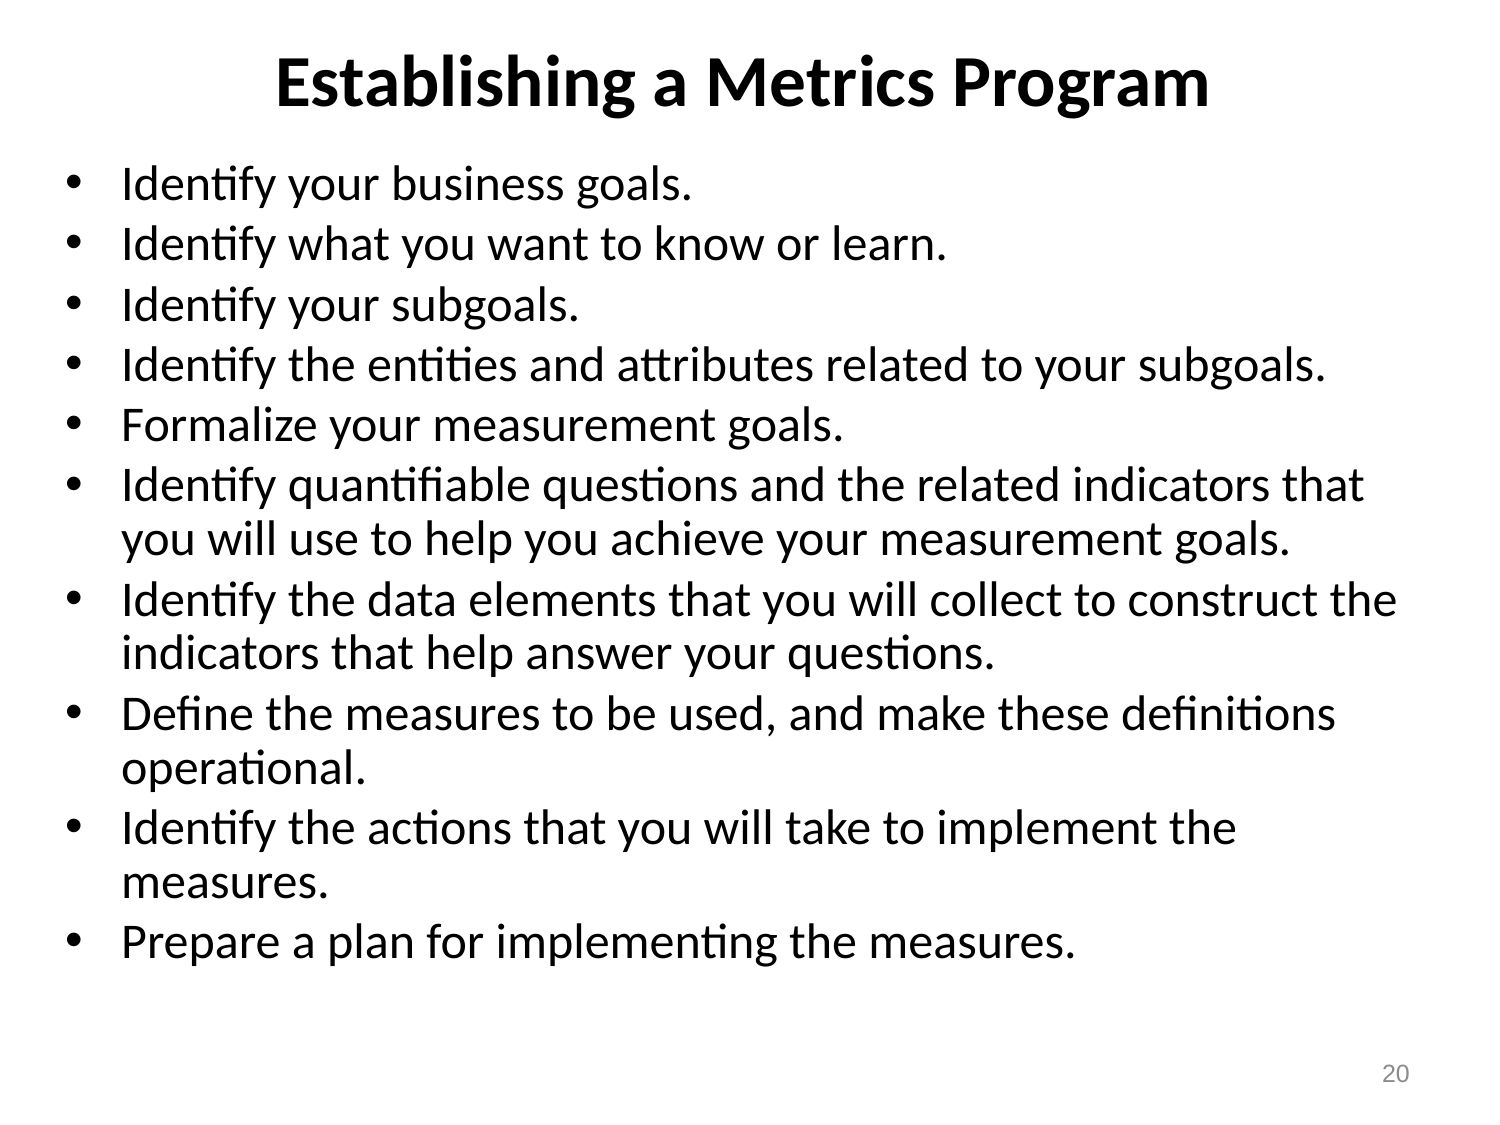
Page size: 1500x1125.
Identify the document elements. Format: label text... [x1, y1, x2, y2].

slide_number 20 [1074, 1042, 1425, 1103]
title Establishing a Metrics Program [112, 24, 1375, 129]
list Identify your business goals. Identify what you want to know or learn. Identify your subgoals. Identify the entities and attributes related to your subgoals. Formalize your measurement goals. Identify quantifiable questions and the related indicators that you will use to help you achieve your measurement goals. Identify the data elements that you will collect to construct the indicators that help answer your questions. Define the measures to be used, and make these definitions operational. Identify the actions that you will take to implement the measures. Prepare a plan for implementing the measures. [50, 149, 1450, 1051]
